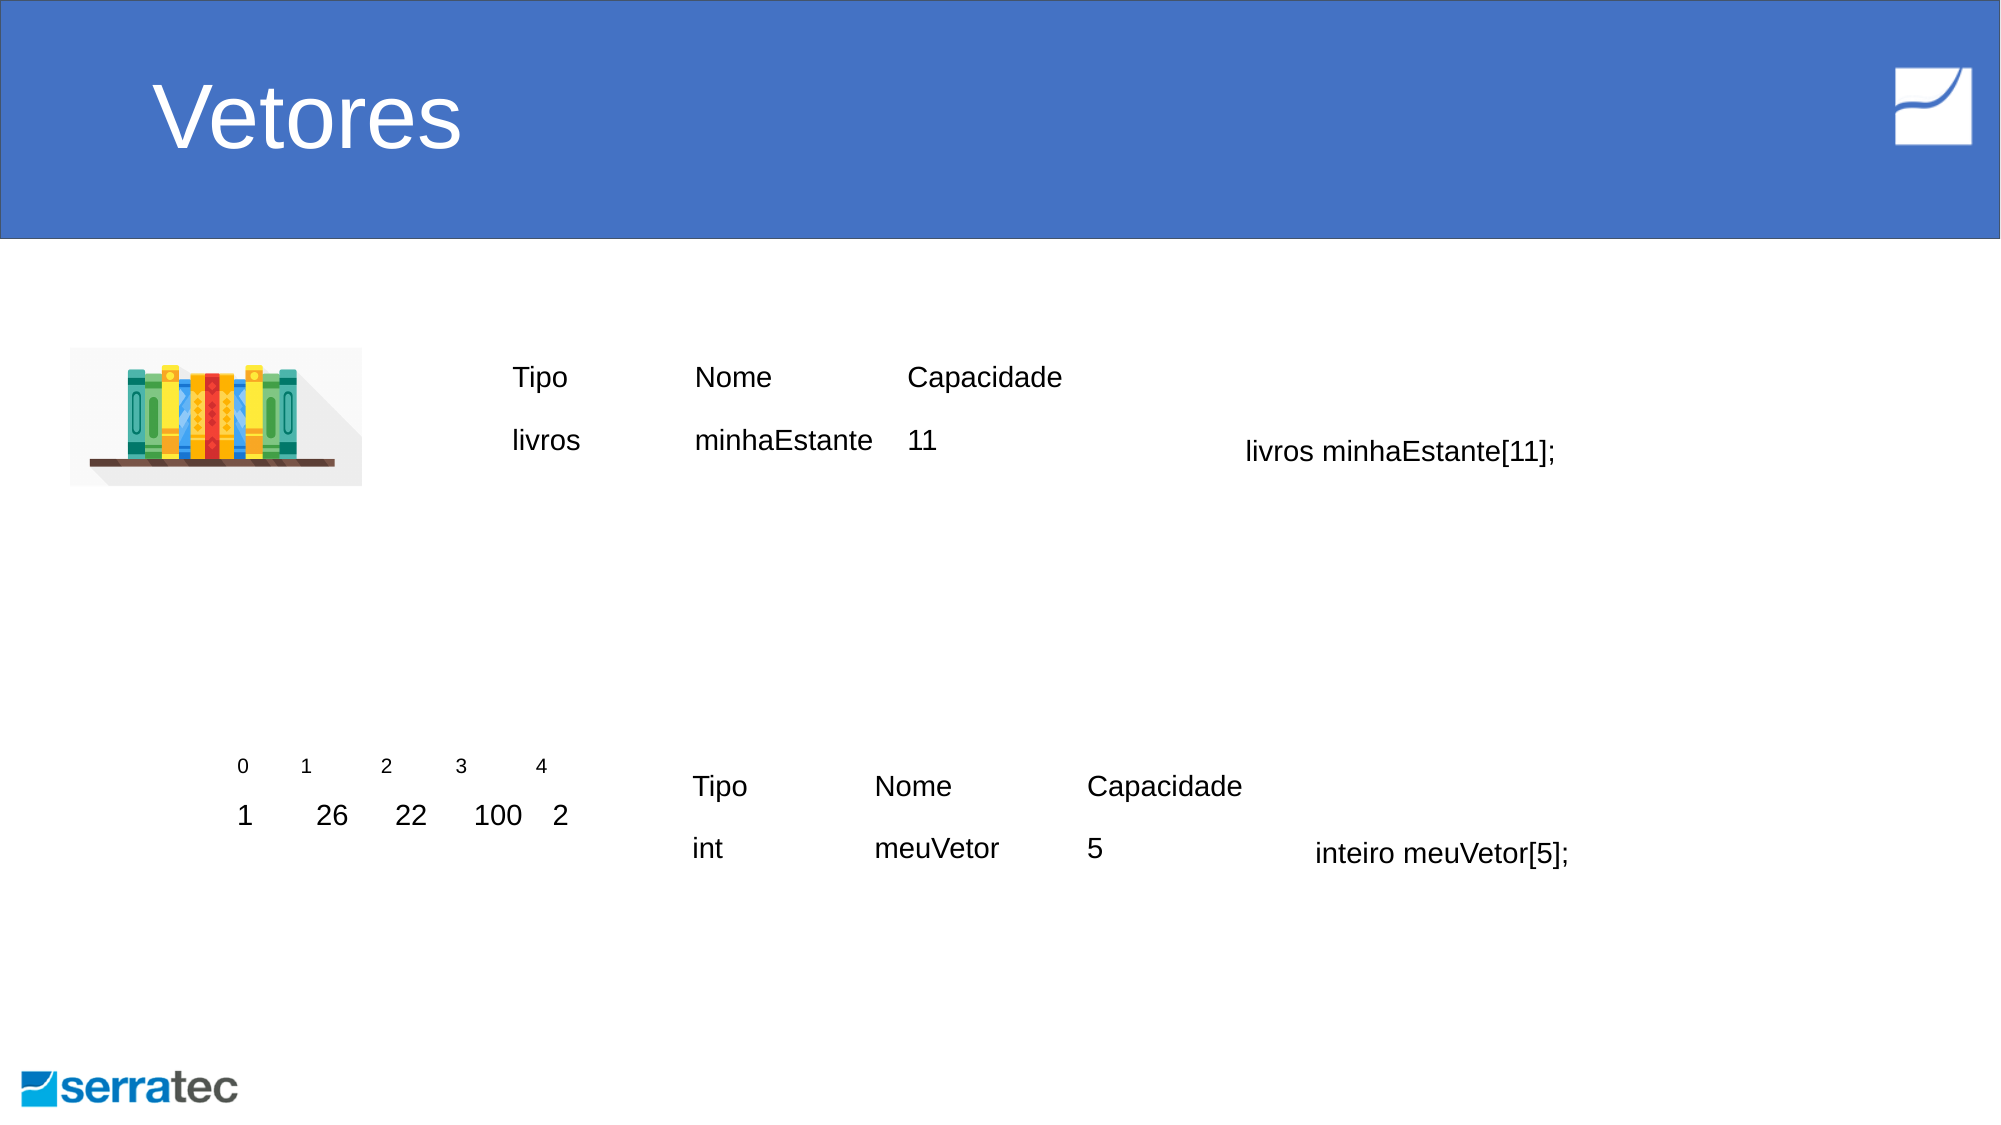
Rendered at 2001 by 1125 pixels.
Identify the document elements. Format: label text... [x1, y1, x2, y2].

table_cell int [677, 817, 860, 880]
table_cell meuVetor [860, 817, 1072, 880]
table_header Capacidade [892, 346, 1085, 409]
table_header Nome [860, 755, 1072, 817]
table_header 100 [459, 802, 538, 847]
text_box inteiro meuVetor[5]; [1300, 818, 1620, 884]
table_header 22 [380, 802, 459, 847]
table_header 2 [538, 802, 617, 847]
table_header Tipo [498, 346, 680, 409]
picture [14, 1064, 247, 1113]
table_header Capacidade [1072, 755, 1265, 817]
table_cell 11 [892, 409, 1085, 472]
table_header 1 [222, 802, 301, 847]
picture [1895, 65, 1976, 148]
text_box livros minhaEstante[11]; [1230, 346, 1584, 476]
table_cell 5 [1072, 817, 1265, 880]
table_header 26 [301, 802, 380, 847]
table_header Tipo [677, 755, 860, 817]
table_header Nome [680, 346, 892, 409]
title Vetores [137, 9, 1863, 228]
picture [69, 343, 362, 490]
table_cell minhaEstante [680, 409, 892, 472]
table_cell livros [498, 409, 680, 472]
text_box 0 1 2 3 4 [222, 737, 617, 802]
